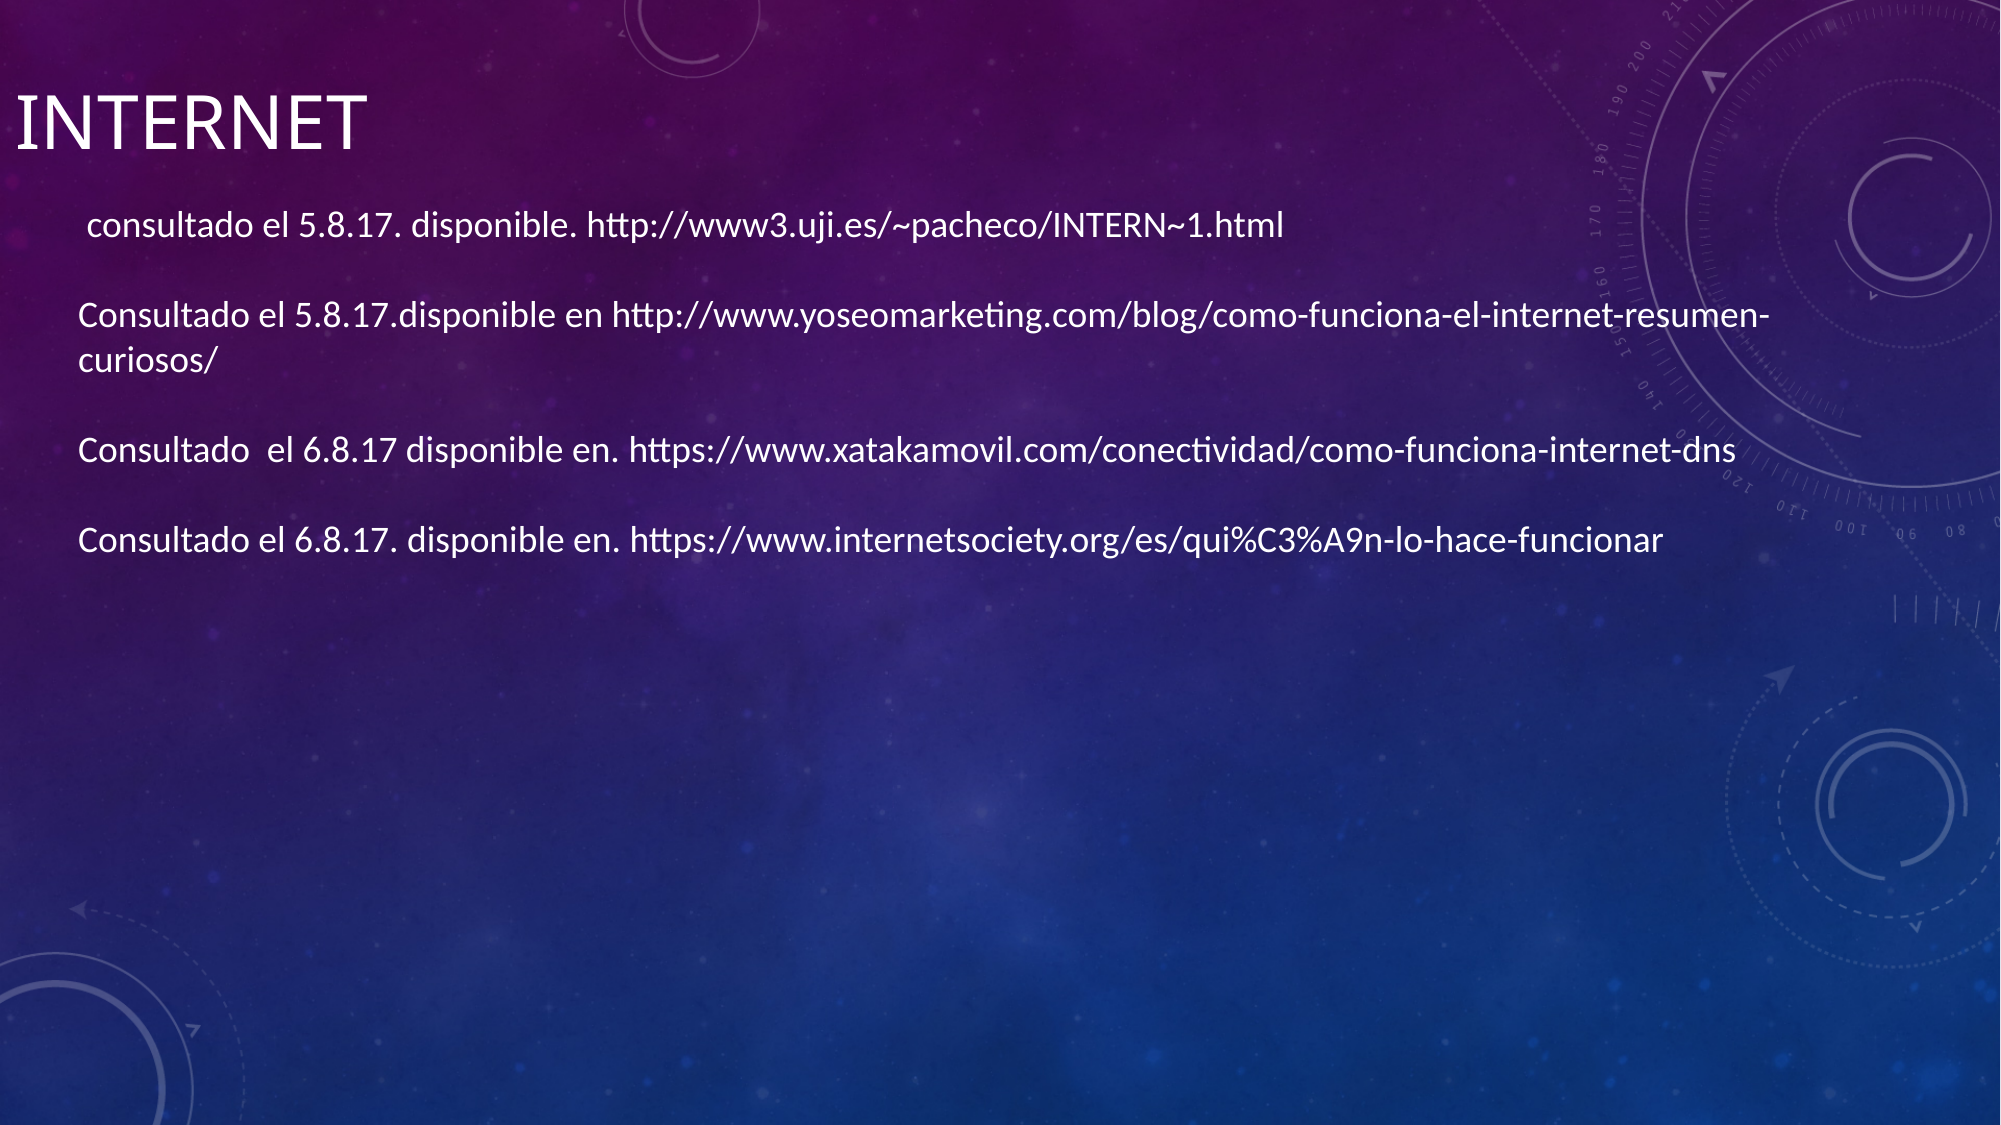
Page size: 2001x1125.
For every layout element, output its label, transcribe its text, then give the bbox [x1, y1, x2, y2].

picture [0, 0, 2001, 1125]
title internet [0, 0, 1662, 239]
text_box consultado el 5.8.17. disponible. http://www3.uji.es/~pacheco/INTERN~1.html Consultado el 5.8.17.disponible en http://www.yoseomarketing.com/blog/como-funciona-el-internet-resumen-curiosos/ Consultado el 6.8.17 disponible en. https://www.xatakamovil.com/conectividad/como-funciona-internet-dns Consultado el 6.8.17. disponible en. https://www.internetsociety.org/es/qui%C3%A9n-lo-hace-funcionar [63, 192, 1864, 567]
